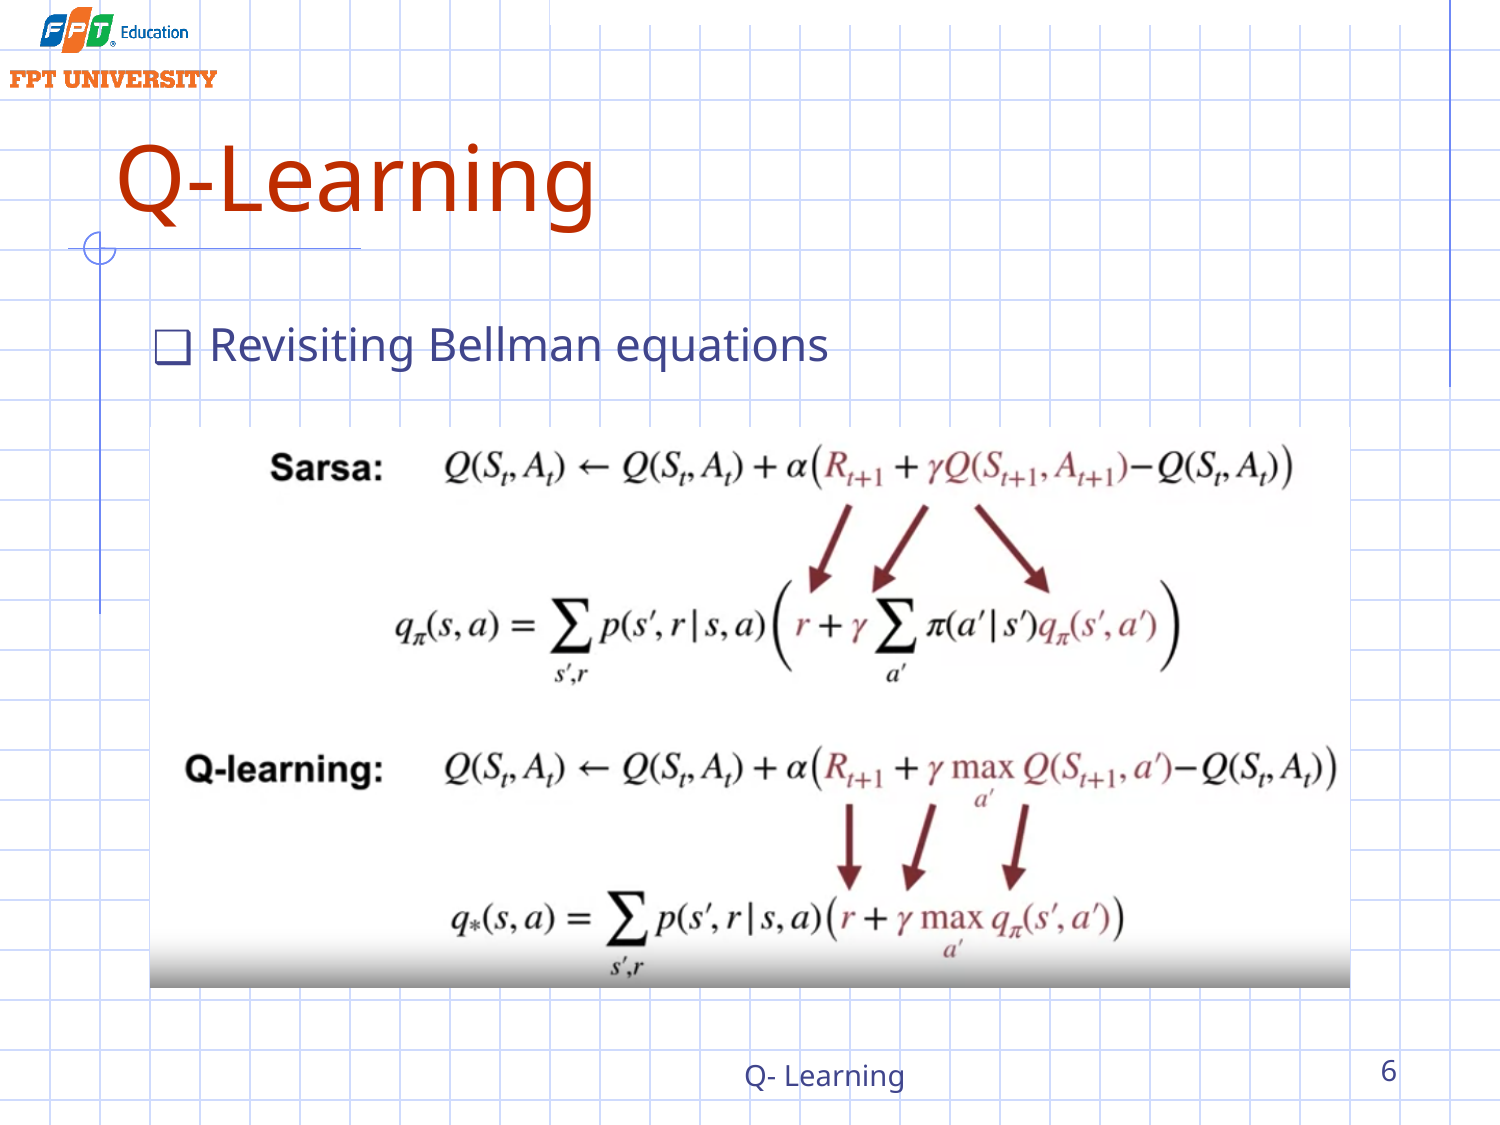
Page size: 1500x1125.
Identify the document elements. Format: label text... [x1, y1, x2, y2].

text_box Q- Learning [587, 1024, 1063, 1100]
picture [149, 426, 1351, 988]
picture [10, 6, 217, 88]
list Revisiting Bellman equations [137, 280, 1400, 988]
title Q-Learning [99, 50, 1375, 238]
text_box 6 [1099, 1024, 1413, 1100]
